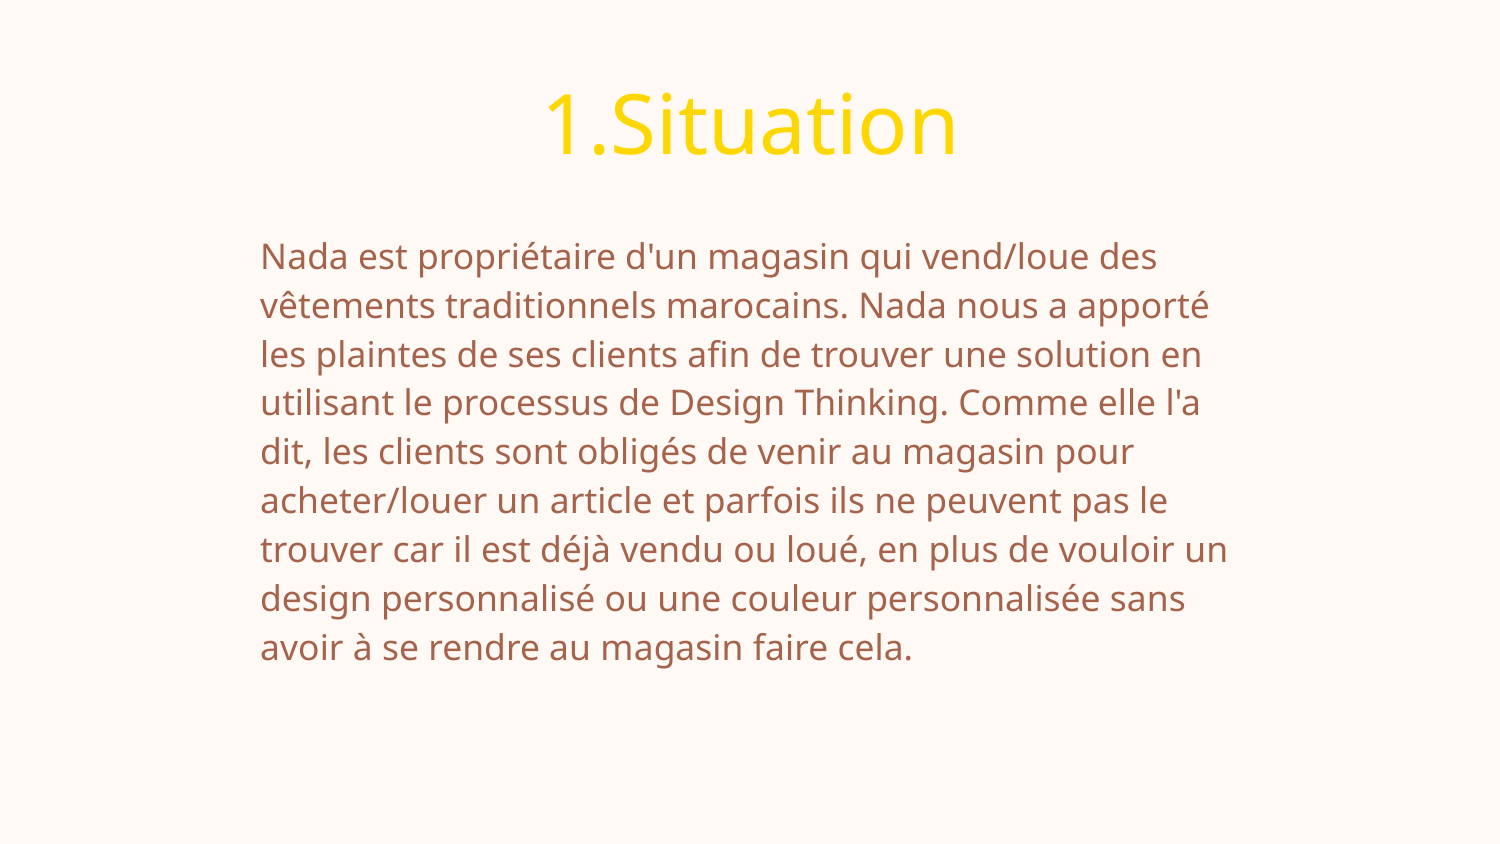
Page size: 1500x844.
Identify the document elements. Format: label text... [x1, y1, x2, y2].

title 1.Situation [367, 56, 1134, 179]
text_box Nada est propriétaire d'un magasin qui vend/loue des vêtements traditionnels marocains. Nada nous a apporté les plaintes de ses clients afin de trouver une solution en utilisant le processus de Design Thinking. Comme elle l'a dit, les clients sont obligés de venir au magasin pour acheter/louer un article et parfois ils ne peuvent pas le trouver car il est déjà vendu ou loué, en plus de vouloir un design personnalisé ou une couleur personnalisée sans avoir à se rendre au magasin faire cela. [245, 212, 1256, 732]
